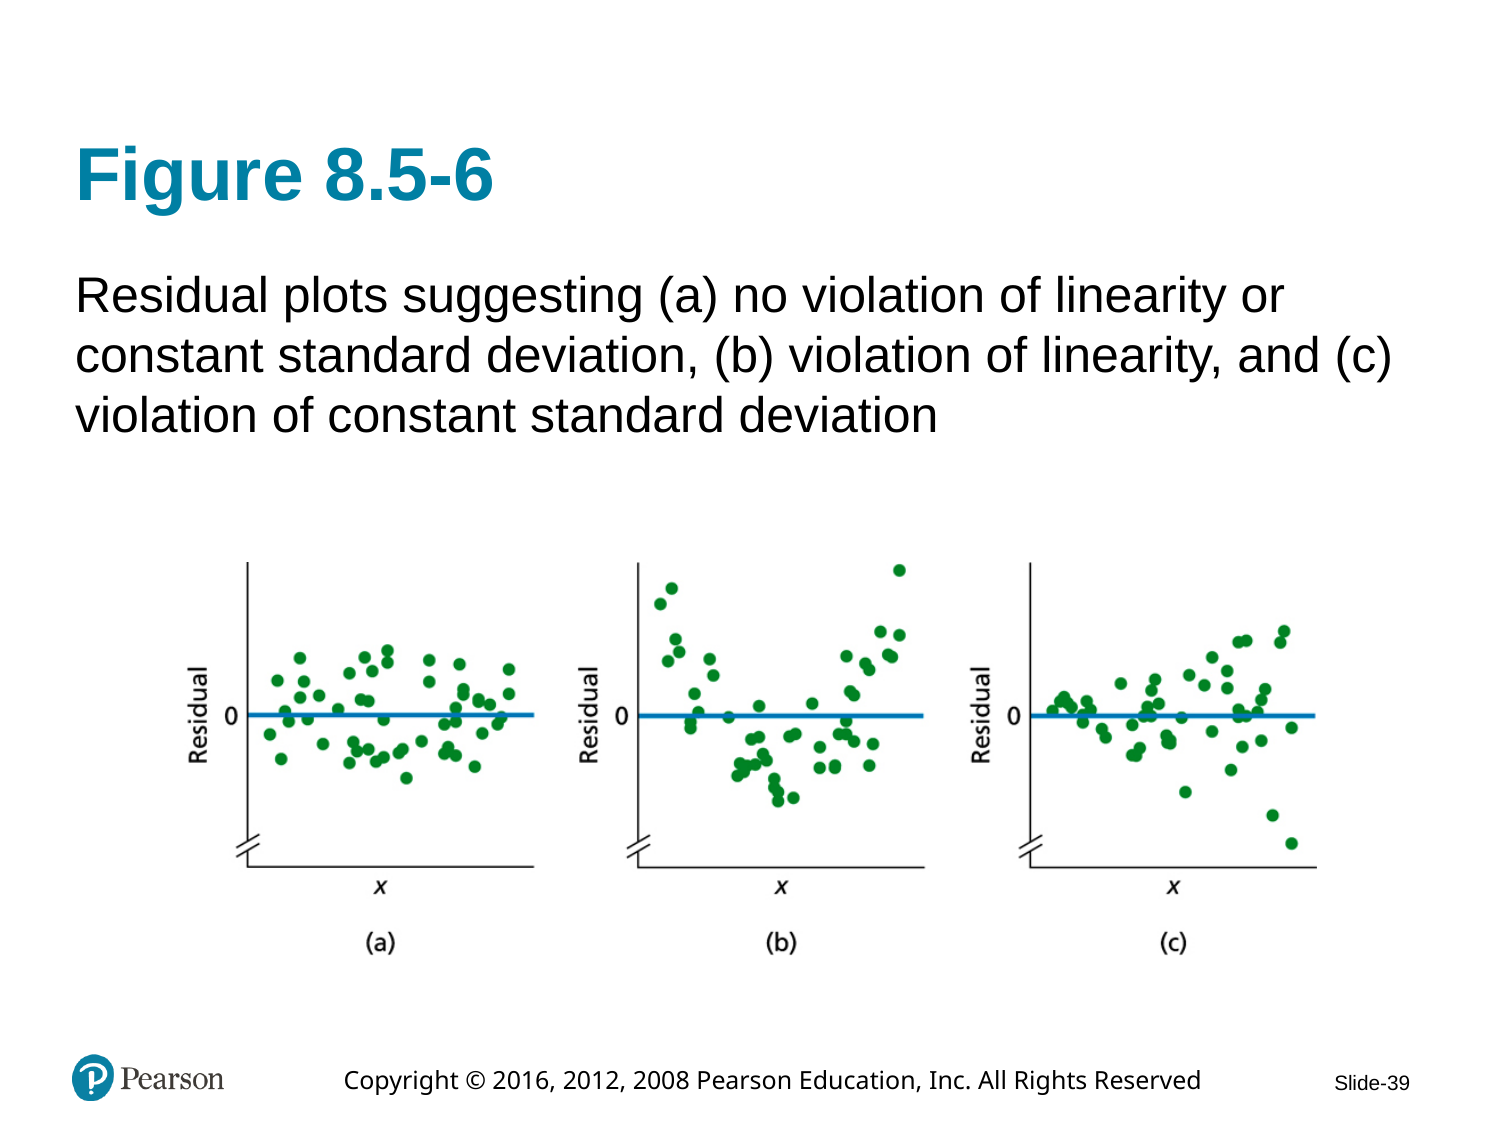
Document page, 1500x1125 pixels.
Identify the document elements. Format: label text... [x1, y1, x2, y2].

list Residual plots suggesting (a) no violation of linearity or constant standard deviation, (b) violation of linearity, and (c) violation of constant standard deviation [75, 262, 1425, 463]
picture [81, 1064, 107, 1089]
picture [72, 1054, 89, 1072]
picture [72, 1087, 83, 1101]
title Figure 8.5-6 [75, 35, 1425, 216]
picture [183, 562, 1317, 957]
picture [99, 1054, 224, 1101]
